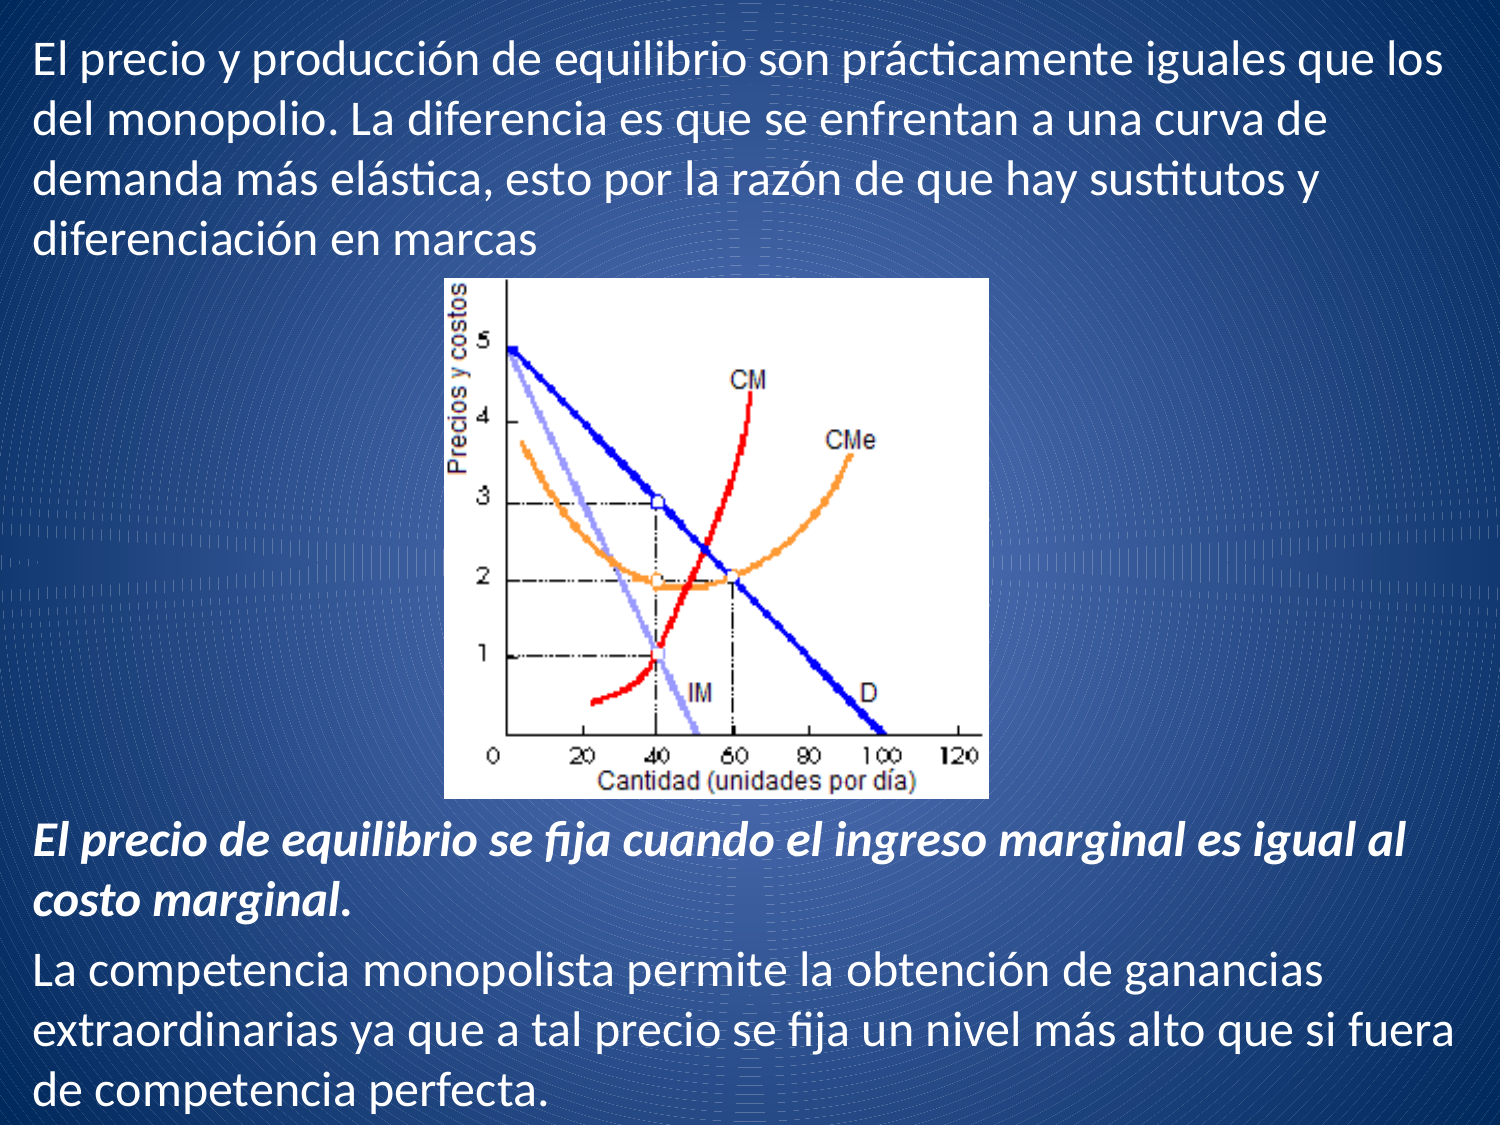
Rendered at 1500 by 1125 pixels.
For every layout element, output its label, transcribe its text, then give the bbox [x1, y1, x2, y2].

picture [444, 278, 989, 799]
title El precio y producción de equilibrio son prácticamente iguales que los del monopolio. La diferencia es que se enfrentan a una curva de demanda más elástica, esto por la razón de que hay sustitutos y diferenciación en marcas [17, 24, 1483, 268]
subtitle El precio de equilibrio se fija cuando el ingreso marginal es igual al costo marginal. La competencia monopolista permite la obtención de ganancias extraordinarias ya que a tal precio se fija un nivel más alto que si fuera de competencia perfecta. [17, 798, 1483, 1125]
